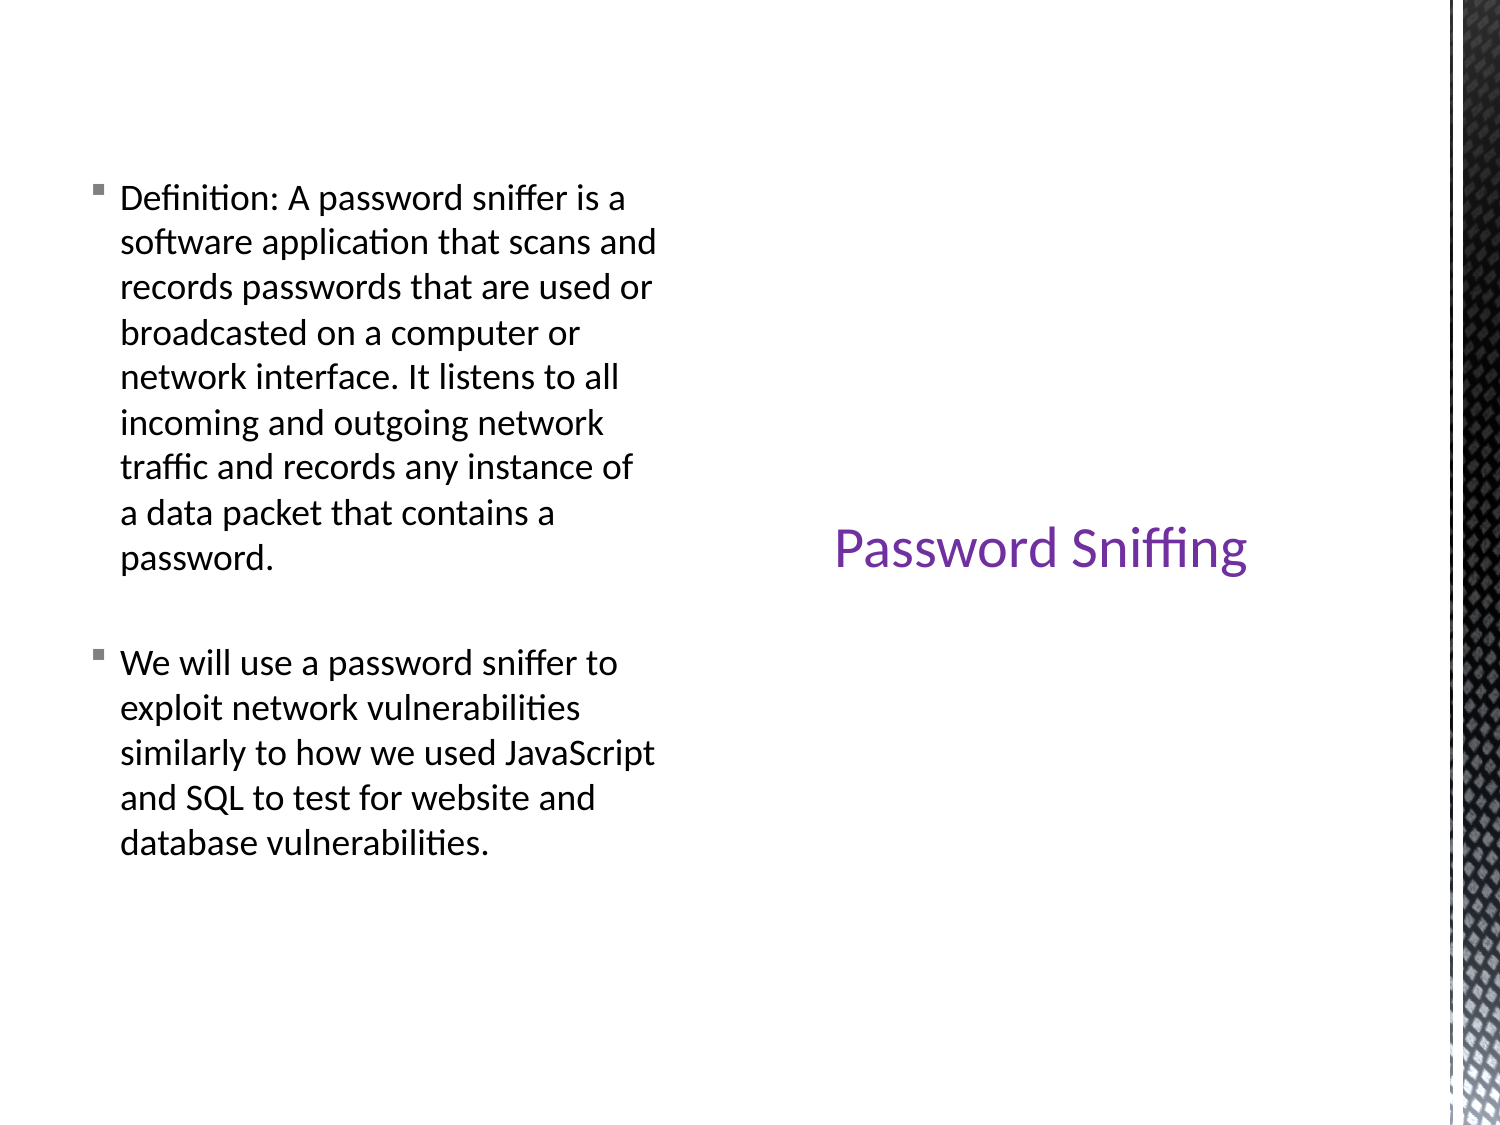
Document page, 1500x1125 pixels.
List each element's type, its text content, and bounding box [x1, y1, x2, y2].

list Definition: A password sniffer is a software application that scans and records passwords that are used or broadcasted on a computer or network interface. It listens to all incoming and outgoing network traffic and records any instance of a data packet that contains a password. We will use a password sniffer to exploit network vulnerabilities similarly to how we used JavaScript and SQL to test for website and database vulnerabilities. [75, 75, 675, 1013]
picture [1447, 0, 1500, 1125]
title Password Sniffing [800, 75, 1263, 1013]
